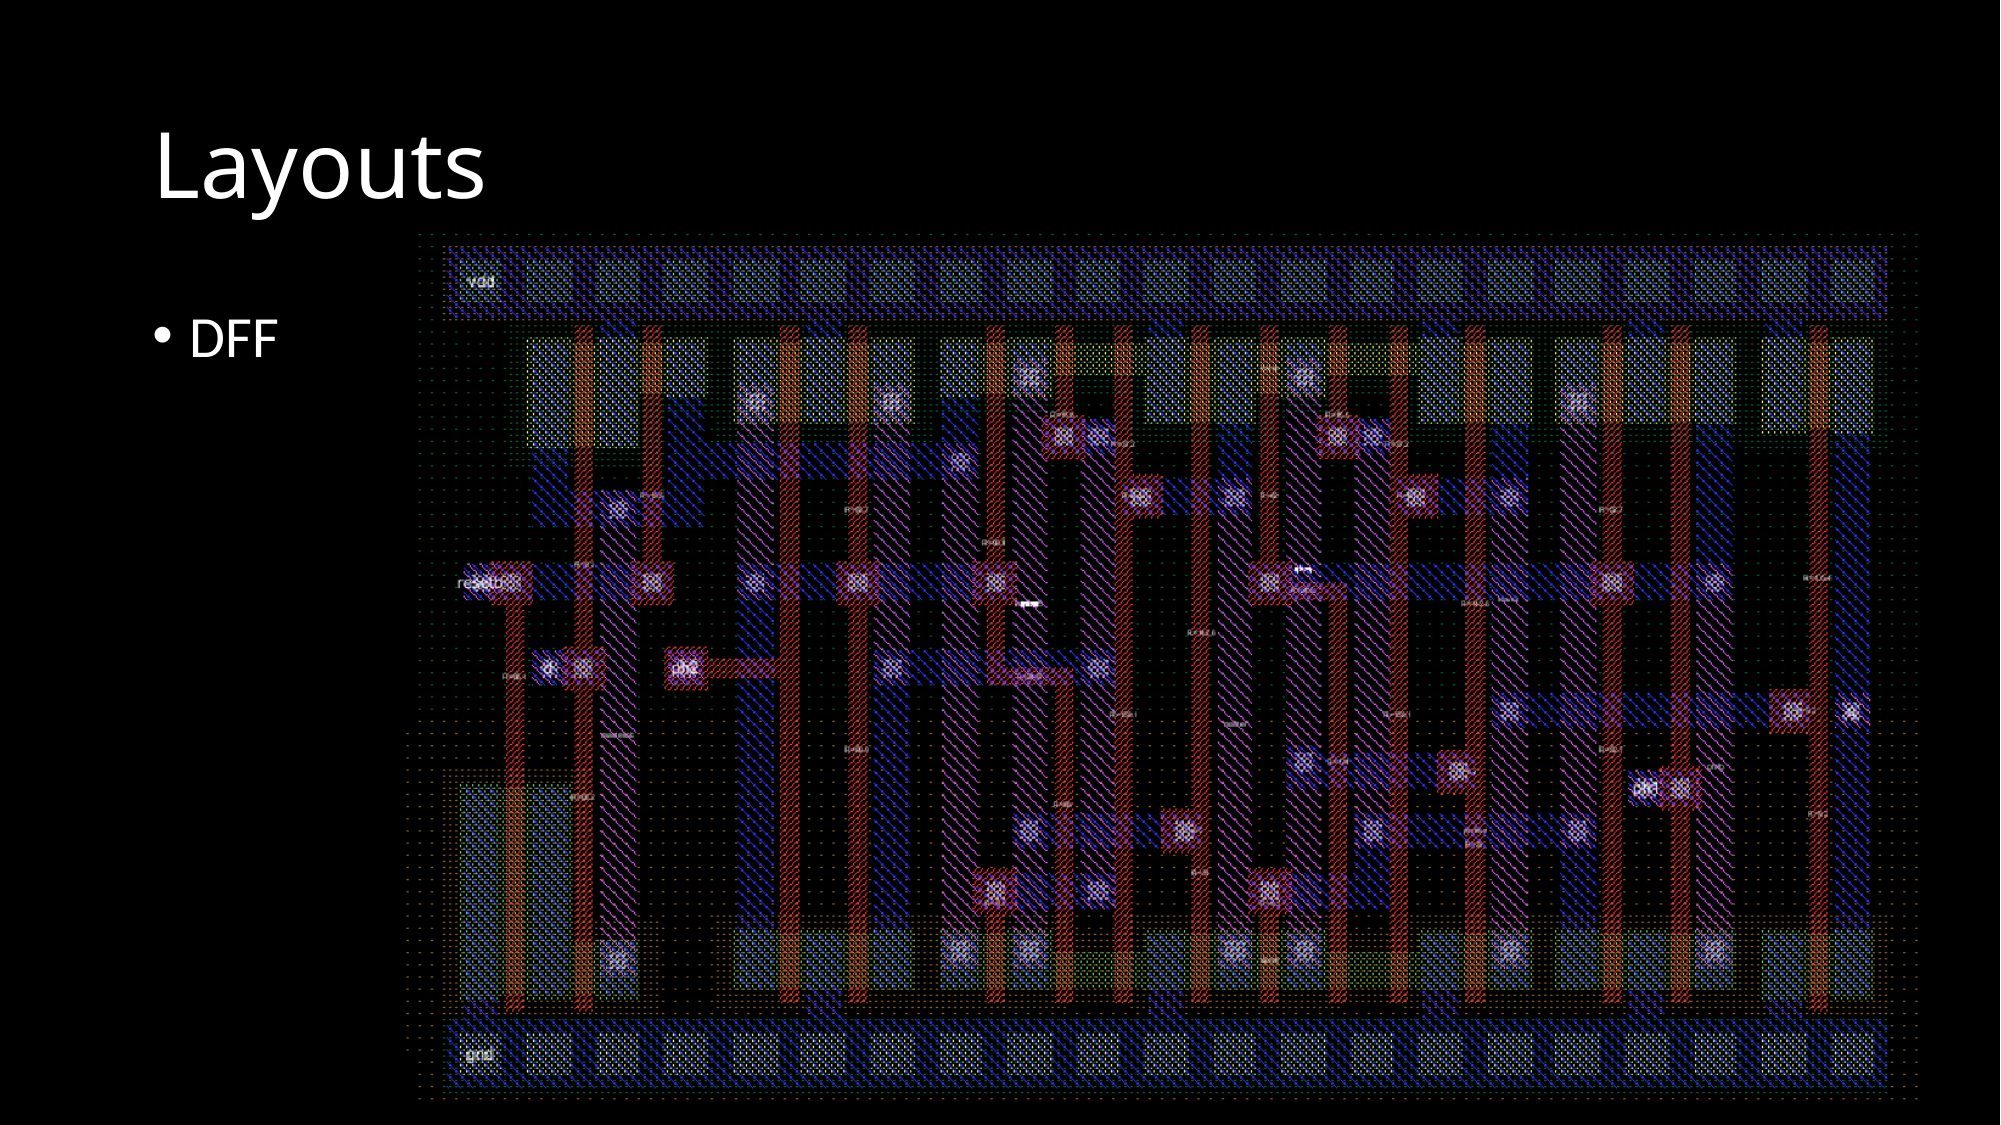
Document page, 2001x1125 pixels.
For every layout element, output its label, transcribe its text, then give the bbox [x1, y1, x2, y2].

picture [398, 206, 1936, 1125]
list DFF [137, 299, 398, 1014]
title Layouts [137, 59, 1863, 278]
